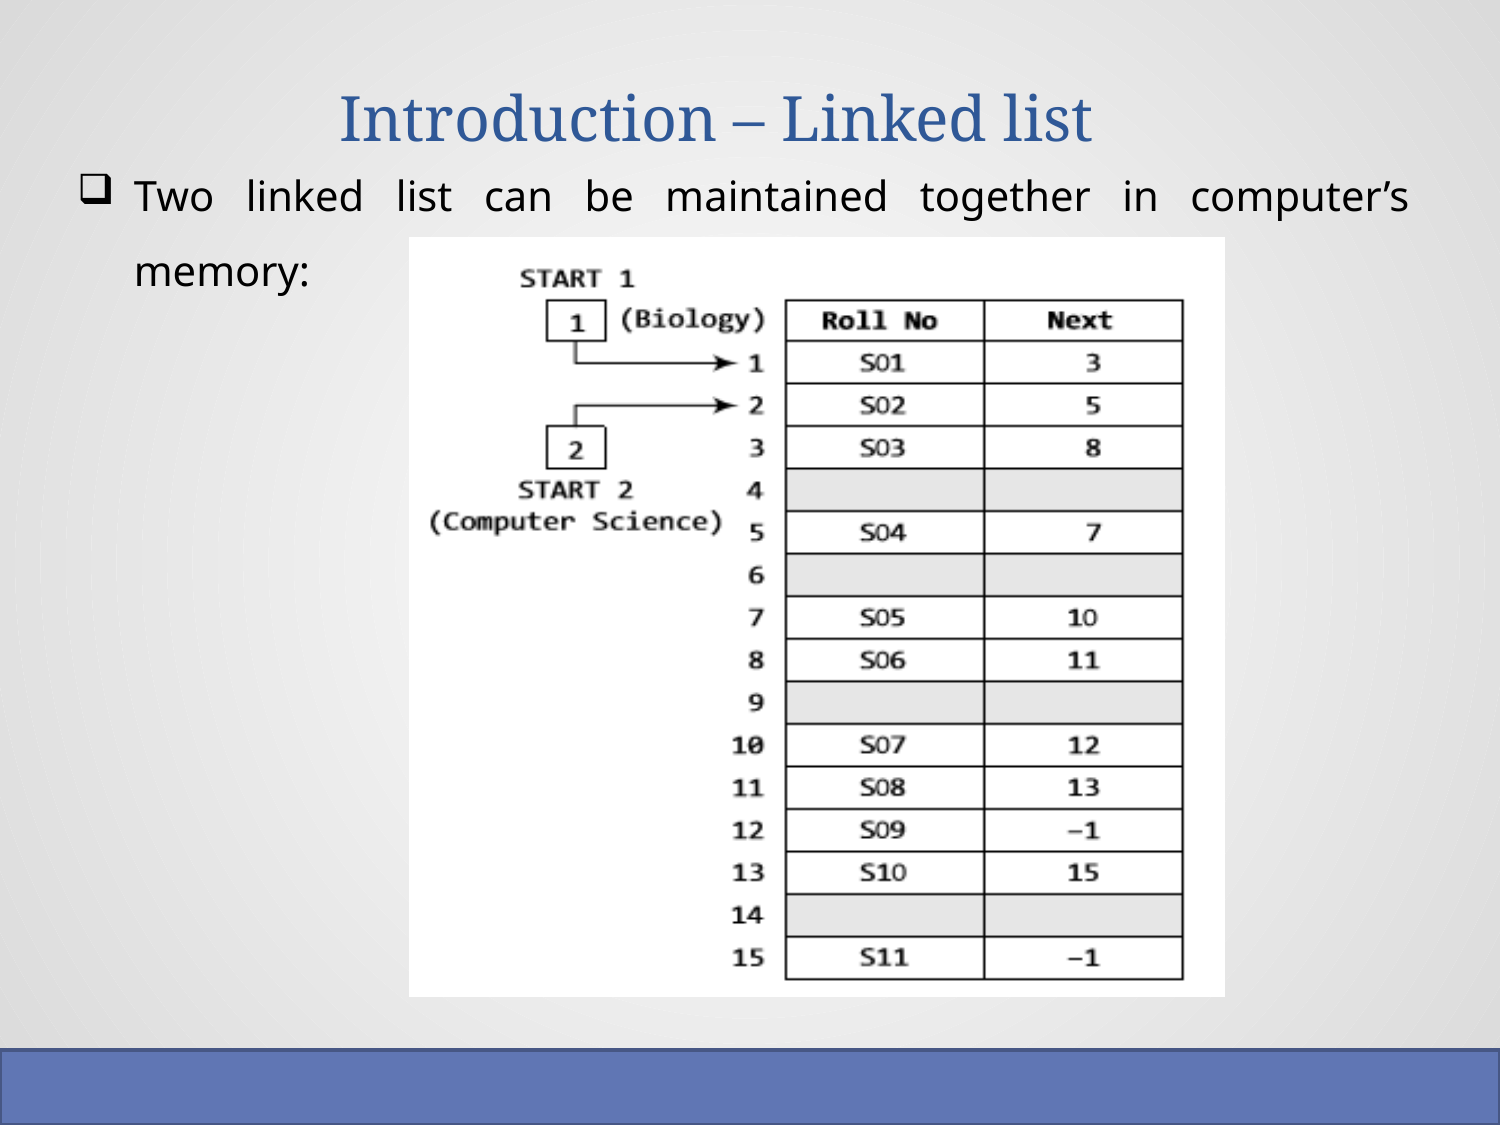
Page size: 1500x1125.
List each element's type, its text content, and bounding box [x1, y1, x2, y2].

picture [409, 237, 1226, 997]
title Introduction – Linked list [50, 37, 1400, 150]
text_box [0, 1048, 1500, 1125]
list Two linked list can be maintained together in computer’s memory: [62, 137, 1425, 1038]
